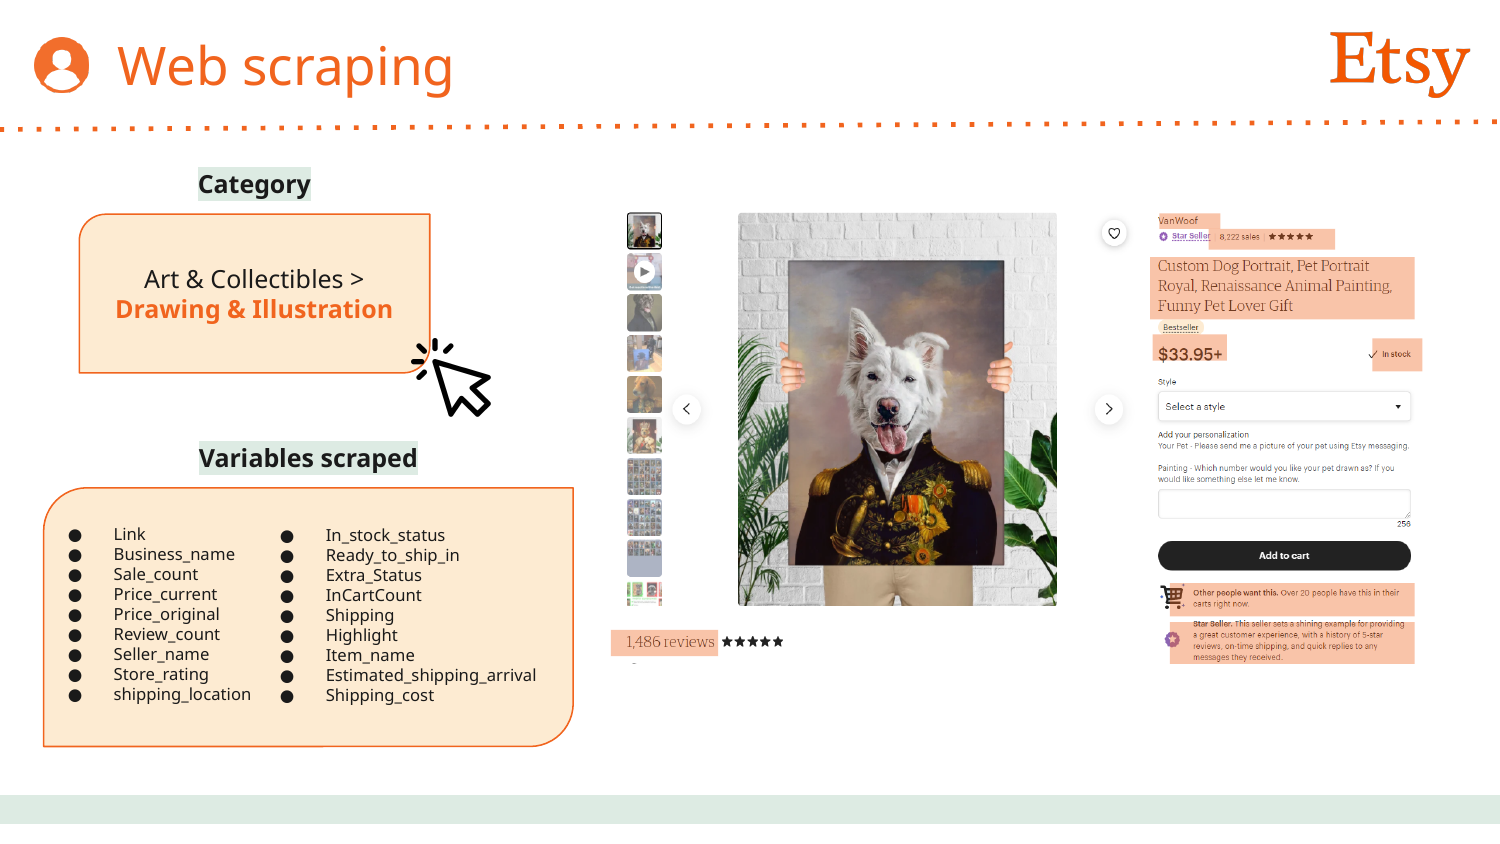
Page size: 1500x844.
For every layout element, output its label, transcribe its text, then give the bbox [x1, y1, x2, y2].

text_box [79, 224, 404, 373]
text_box In_stock_status Ready_to_ship_in Extra_Status InCartCount Shipping Highlight Item_name Estimated_shipping_arrival Shipping_cost [235, 510, 574, 720]
picture [601, 199, 1423, 665]
picture [34, 37, 89, 93]
text_box [43, 488, 574, 526]
text_box Art & Collectibles > Drawing & Illustration [85, 220, 424, 367]
text_box Variables scraped [43, 427, 574, 488]
title Web scraping [102, 17, 1500, 112]
text_box Category [79, 153, 430, 214]
picture [409, 336, 494, 421]
text_box [361, 720, 570, 747]
text_box [89, 214, 430, 334]
text_box Link Business_name Sale_count Price_current Price_original Review_count Seller_name Store_rating shipping_location [23, 526, 361, 747]
